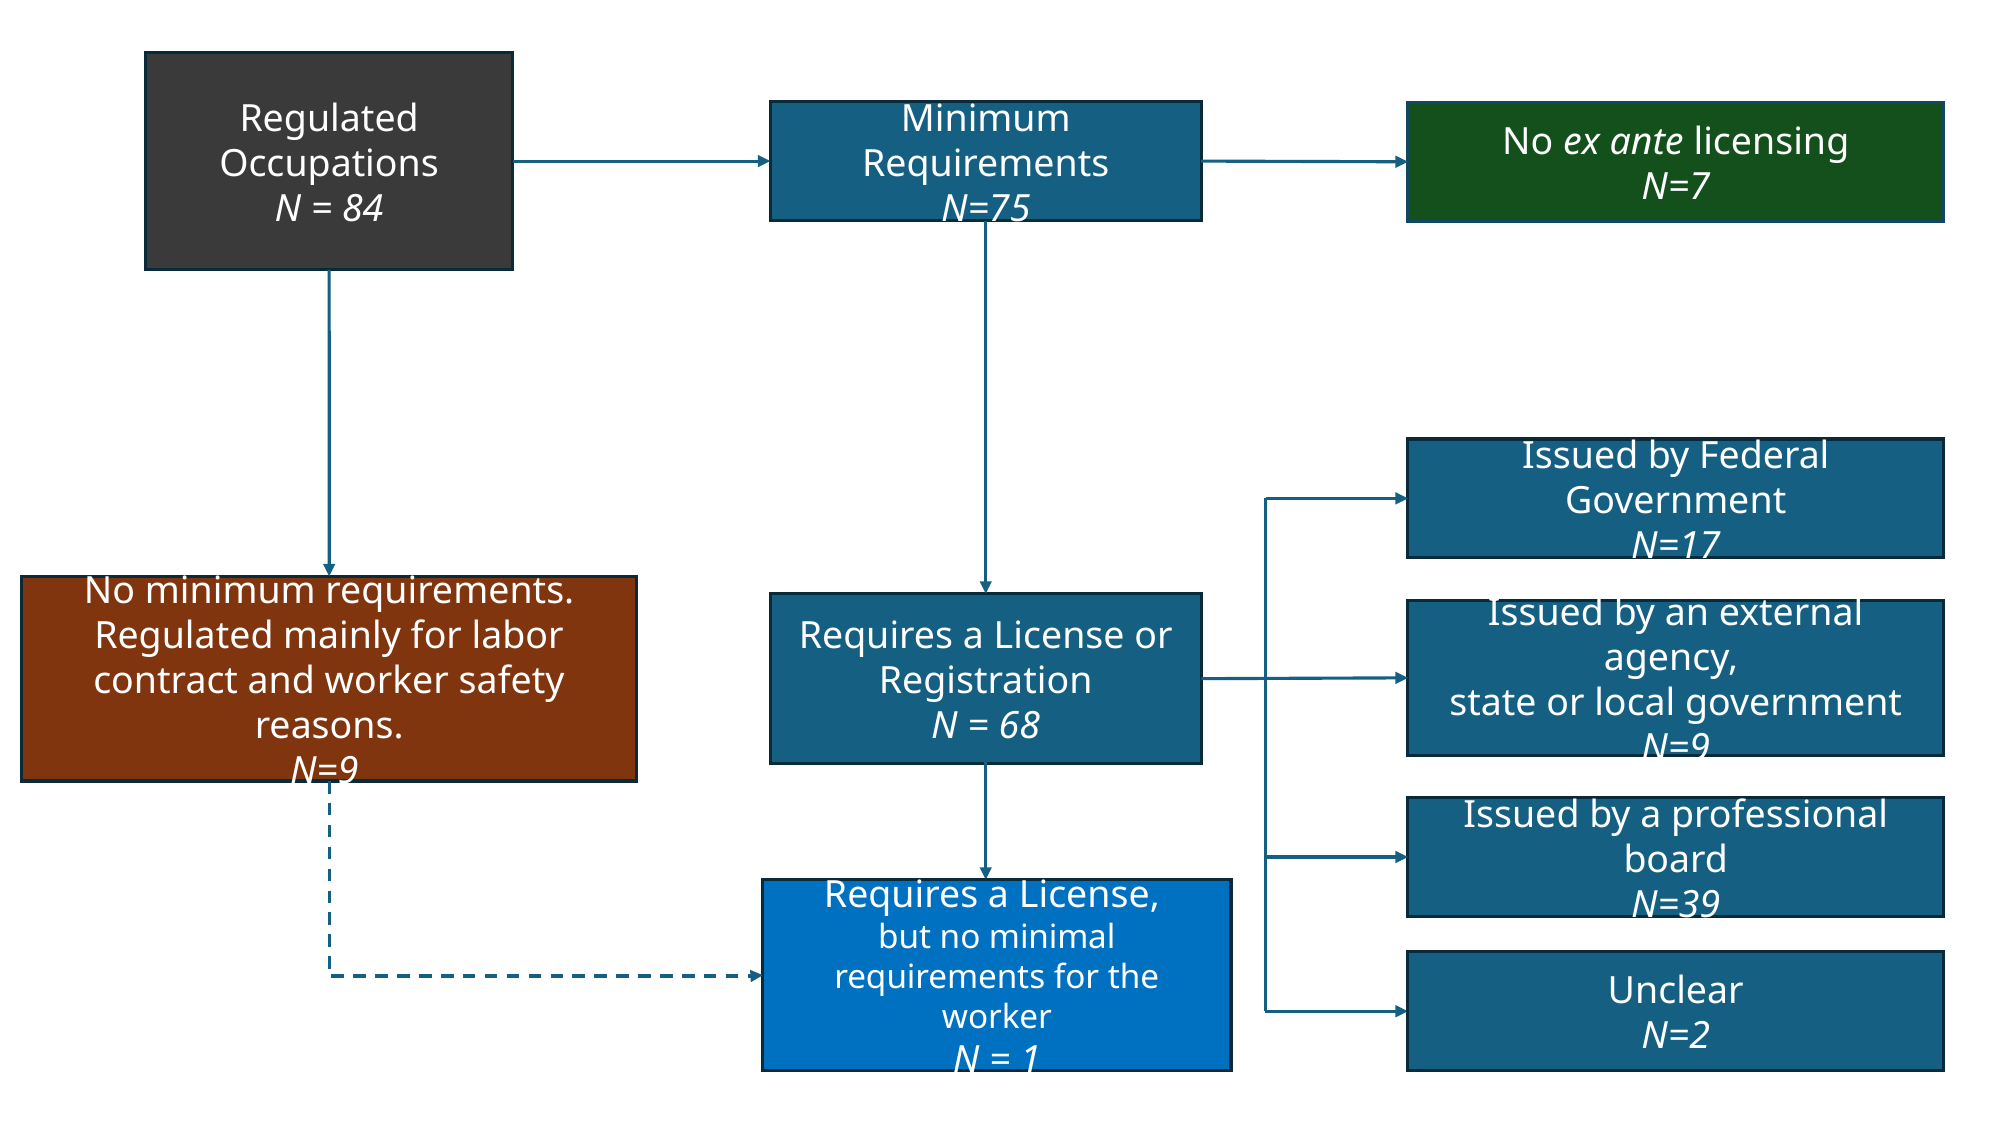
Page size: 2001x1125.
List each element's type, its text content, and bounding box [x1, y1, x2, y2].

text_box Unclear N=2 [1406, 950, 1945, 1072]
text_box Regulated Occupations N = 84 [144, 51, 514, 271]
text_box Issued by an external agency, state or local government N=9 [1406, 599, 1945, 757]
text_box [448, 660, 644, 1096]
text_box Requires a License, but no minimal requirements for the worker N = 1 [761, 878, 1233, 1072]
text_box No minimum requirements. Regulated mainly for labor contract and worker safety reasons. N=9 [20, 575, 638, 783]
text_box Issued by Federal Government N=17 [1406, 437, 1945, 559]
text_box Minimum Requirements N=75 [769, 100, 1203, 222]
text_box No ex ante licensing N=7 [1406, 101, 1945, 223]
text_box Requires a License or Registration N = 68 [769, 592, 1203, 765]
text_box Issued by a professional board N=39 [1406, 796, 1945, 918]
